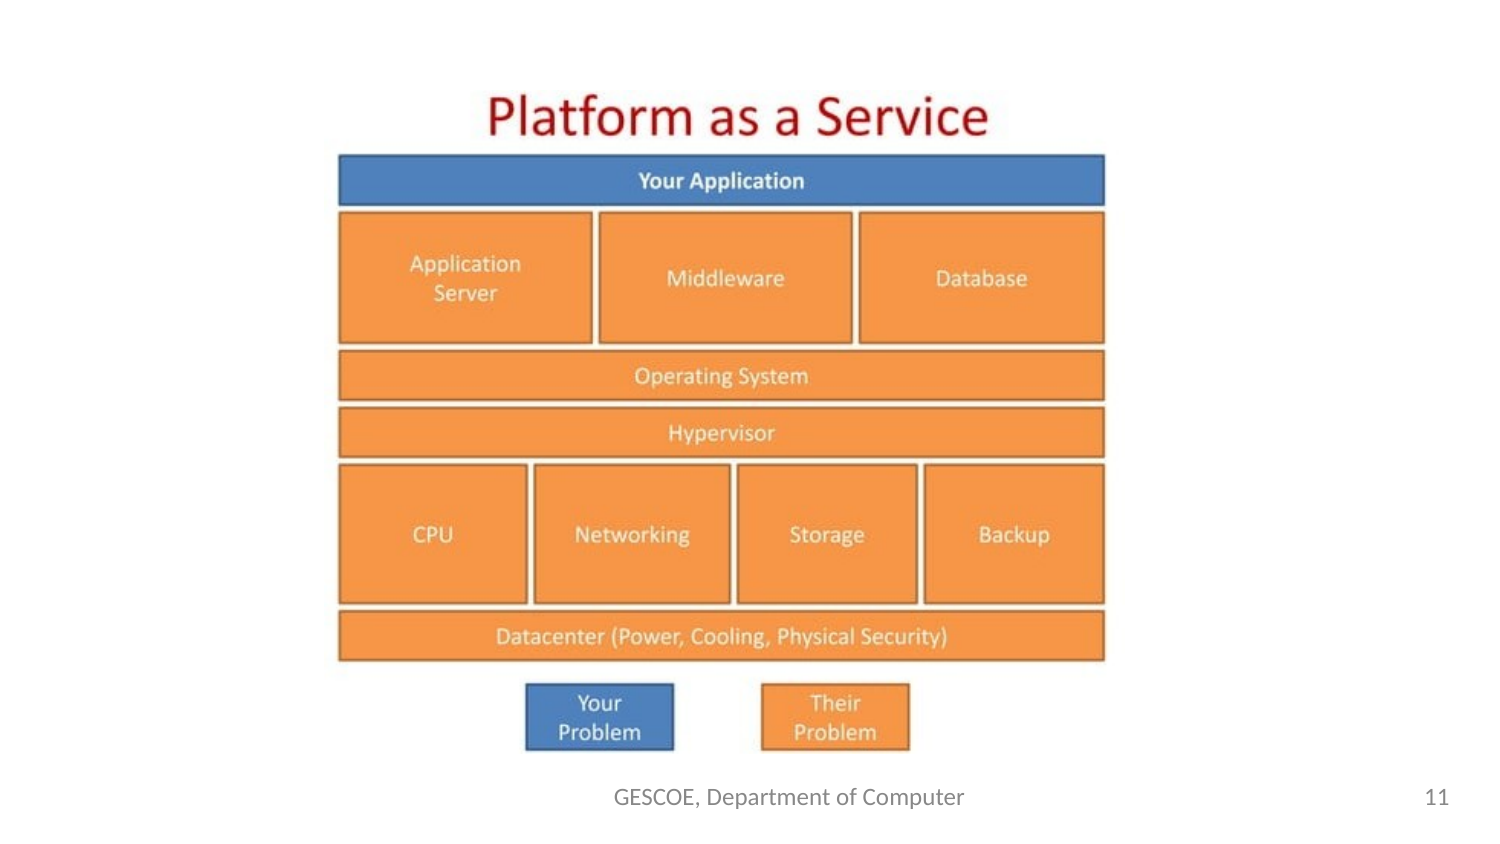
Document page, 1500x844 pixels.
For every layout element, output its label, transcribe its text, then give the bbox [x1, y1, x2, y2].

picture [324, 90, 1126, 754]
text_box GESCOE, Department of Computer [552, 765, 1028, 826]
text_box ‹#› [1114, 765, 1465, 826]
